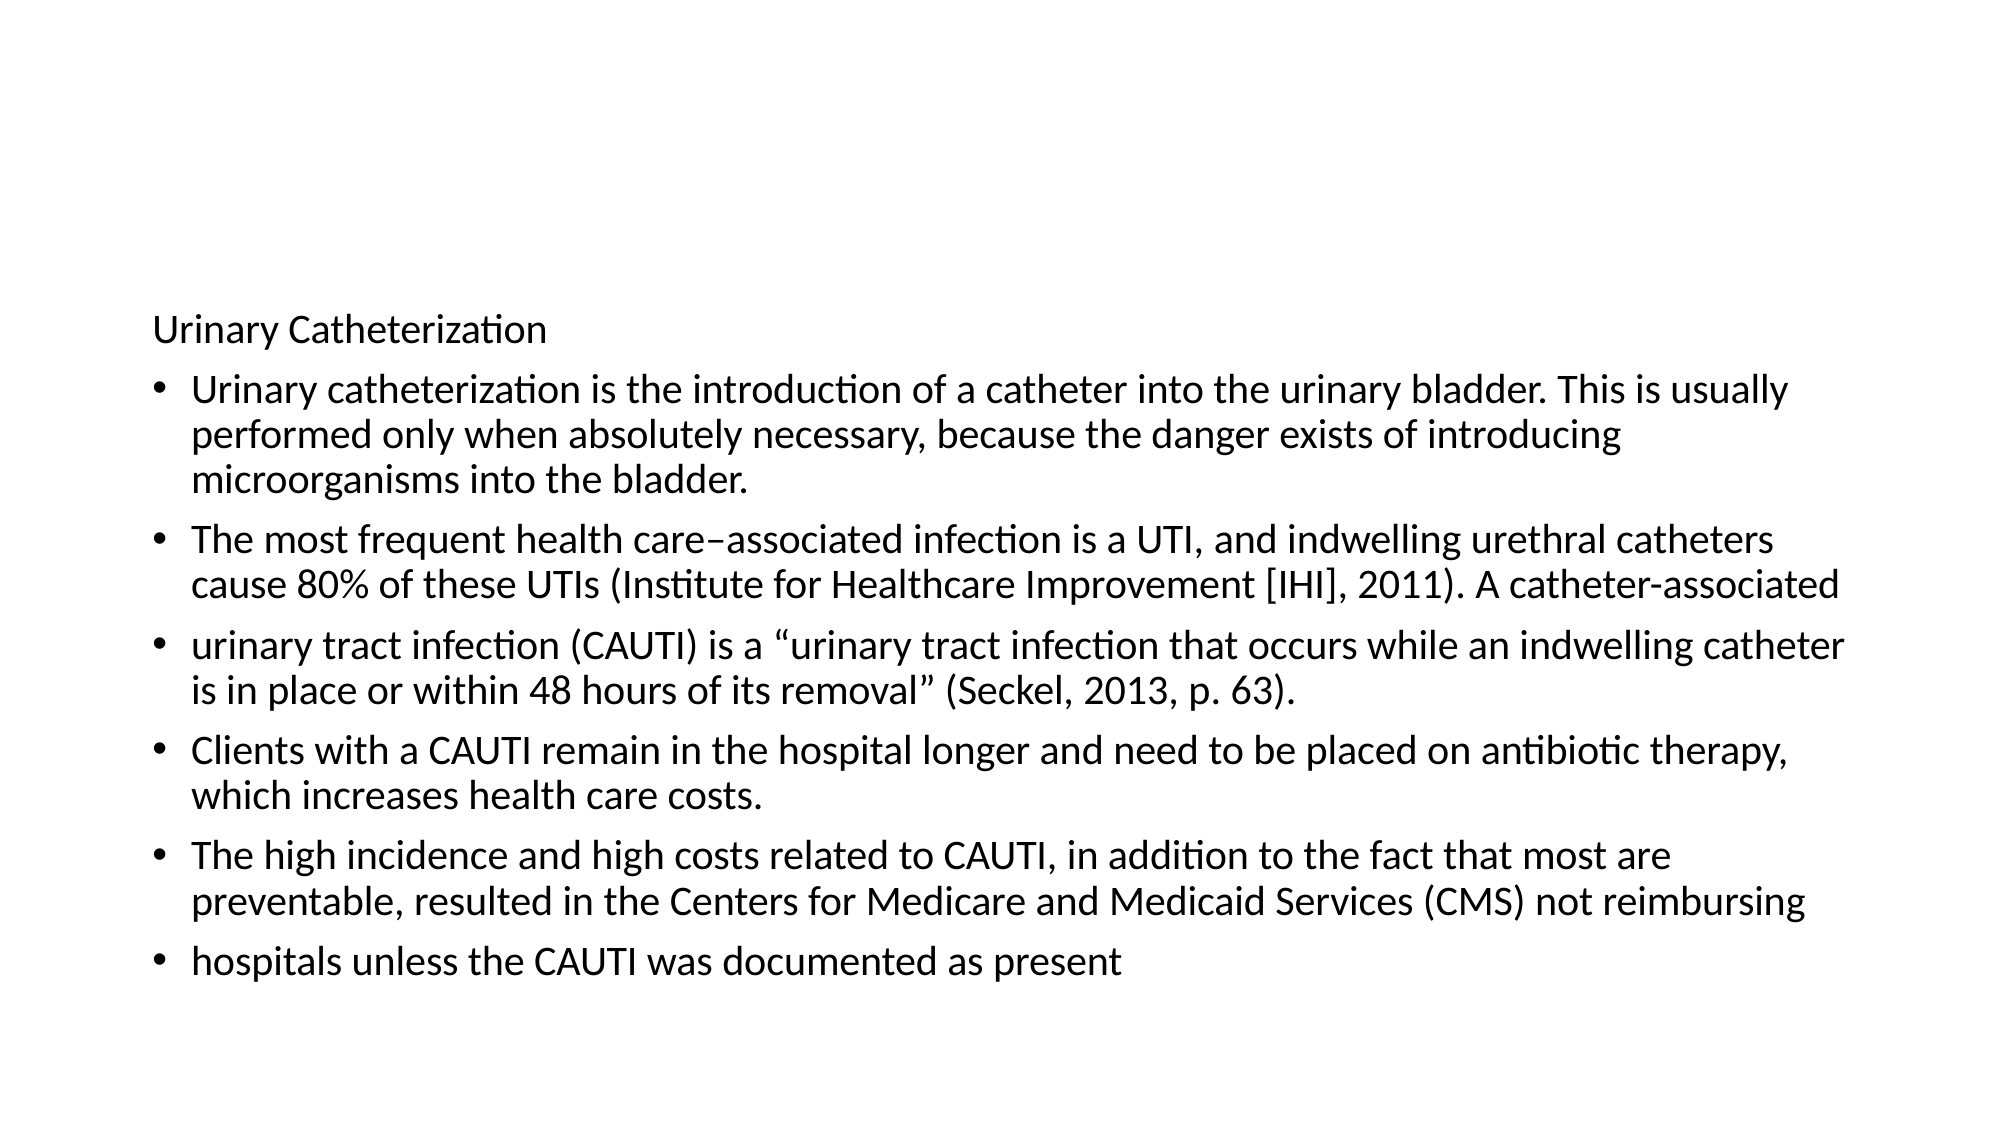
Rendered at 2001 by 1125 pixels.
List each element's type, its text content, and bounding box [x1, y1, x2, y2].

list Urinary Catheterization Urinary catheterization is the introduction of a catheter into the urinary bladder. This is usually performed only when absolutely necessary, because the danger exists of introducing microorganisms into the bladder. The most frequent health care–associated infection is a UTI, and indwelling urethral catheters cause 80% of these UTIs (Institute for Healthcare Improvement [IHI], 2011). A catheter-associated urinary tract infection (CAUTI) is a “urinary tract infection that occurs while an indwelling catheter is in place or within 48 hours of its removal” (Seckel, 2013, p. 63). Clients with a CAUTI remain in the hospital longer and need to be placed on antibiotic therapy, which increases health care costs. The high incidence and high costs related to CAUTI, in addition to the fact that most are preventable, resulted in the Centers for Medicare and Medicaid Services (CMS) not reimbursing hospitals unless the CAUTI was documented as present [137, 299, 1863, 1014]
